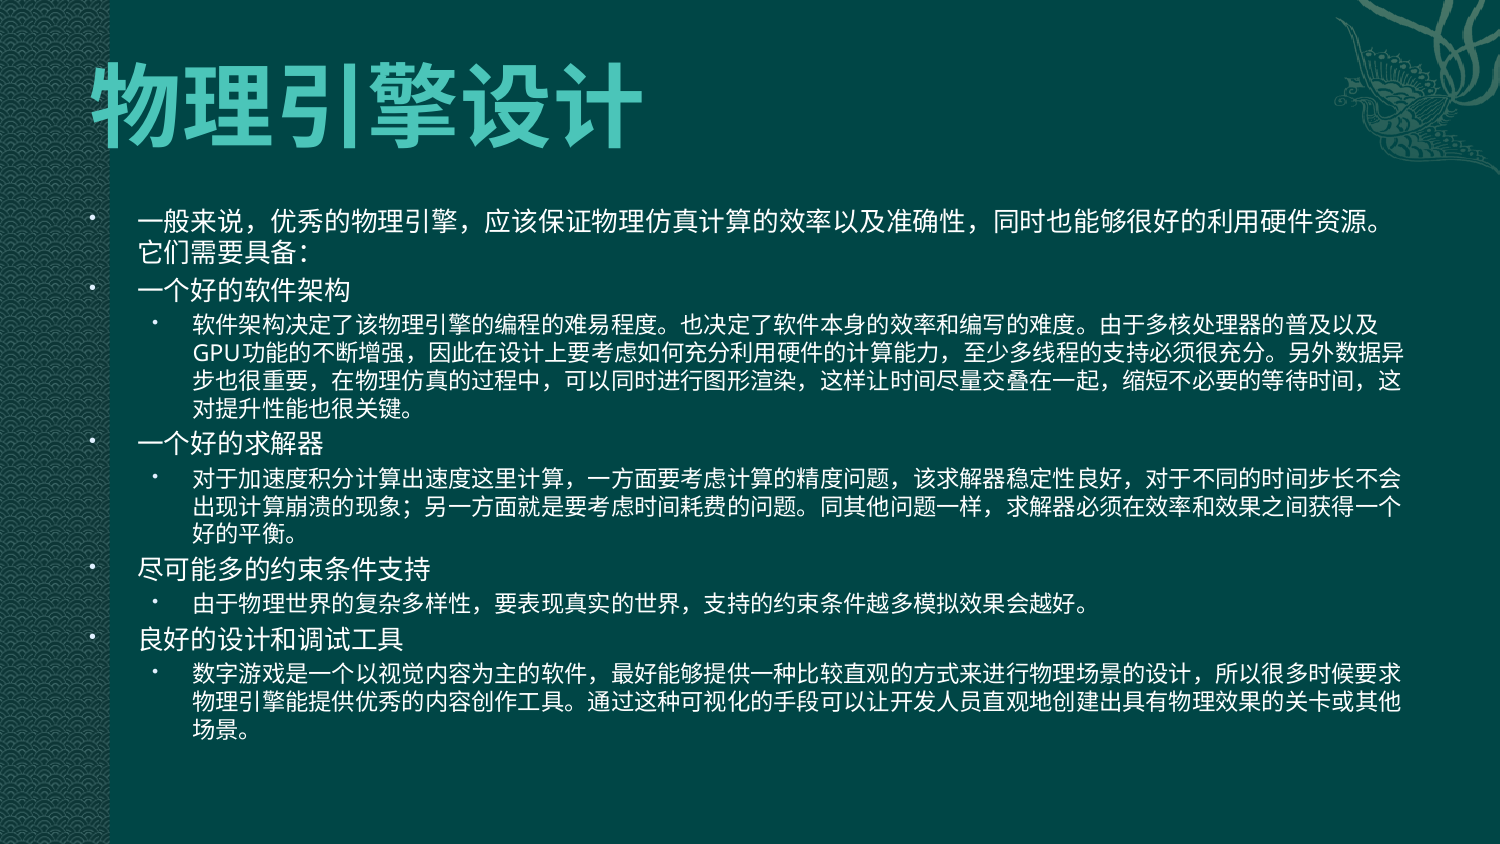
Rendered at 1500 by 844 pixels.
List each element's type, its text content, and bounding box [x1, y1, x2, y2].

picture [0, 0, 110, 844]
list 一般来说，优秀的物理引擎，应该保证物理仿真计算的效率以及准确性，同时也能够很好的利用硬件资源。它们需要具备： 一个好的软件架构 软件架构决定了该物理引擎的编程的难易程度。也决定了软件本身的效率和编写的难度。由于多核处理器的普及以及GPU功能的不断增强，因此在设计上要考虑如何充分利用硬件的计算能力，至少多线程的支持必须很充分。另外数据异步也很重要，在物理仿真的过程中，可以同时进行图形渲染，这样让时间尽量交叠在一起，缩短不必要的等待时间，这对提升性能也很关键。 一个好的求解器 对于加速度积分计算出速度这里计算，一方面要考虑计算的精度问题，该求解器稳定性良好，对于不同的时间步长不会出现计算崩溃的现象；另一方面就是要考虑时间耗费的问题。同其他问题一样，求解器必须在效率和效果之间获得一个好的平衡。 尽可能多的约束条件支持 由于物理世界的复杂多样性，要表现真实的世界，支持的约束条件越多模拟效果会越好。 良好的设计和调试工具 数字游戏是一个以视觉内容为主的软件，最好能够提供一种比较直观的方式来进行物理场景的设计，所以很多时候要求物理引擎能提供优秀的内容创作工具。通过这种可视化的手段可以让开发人员直观地创建出具有物理效果的关卡或其他场景。 [75, 196, 1425, 754]
title 物理引擎设计 [75, 33, 1351, 175]
